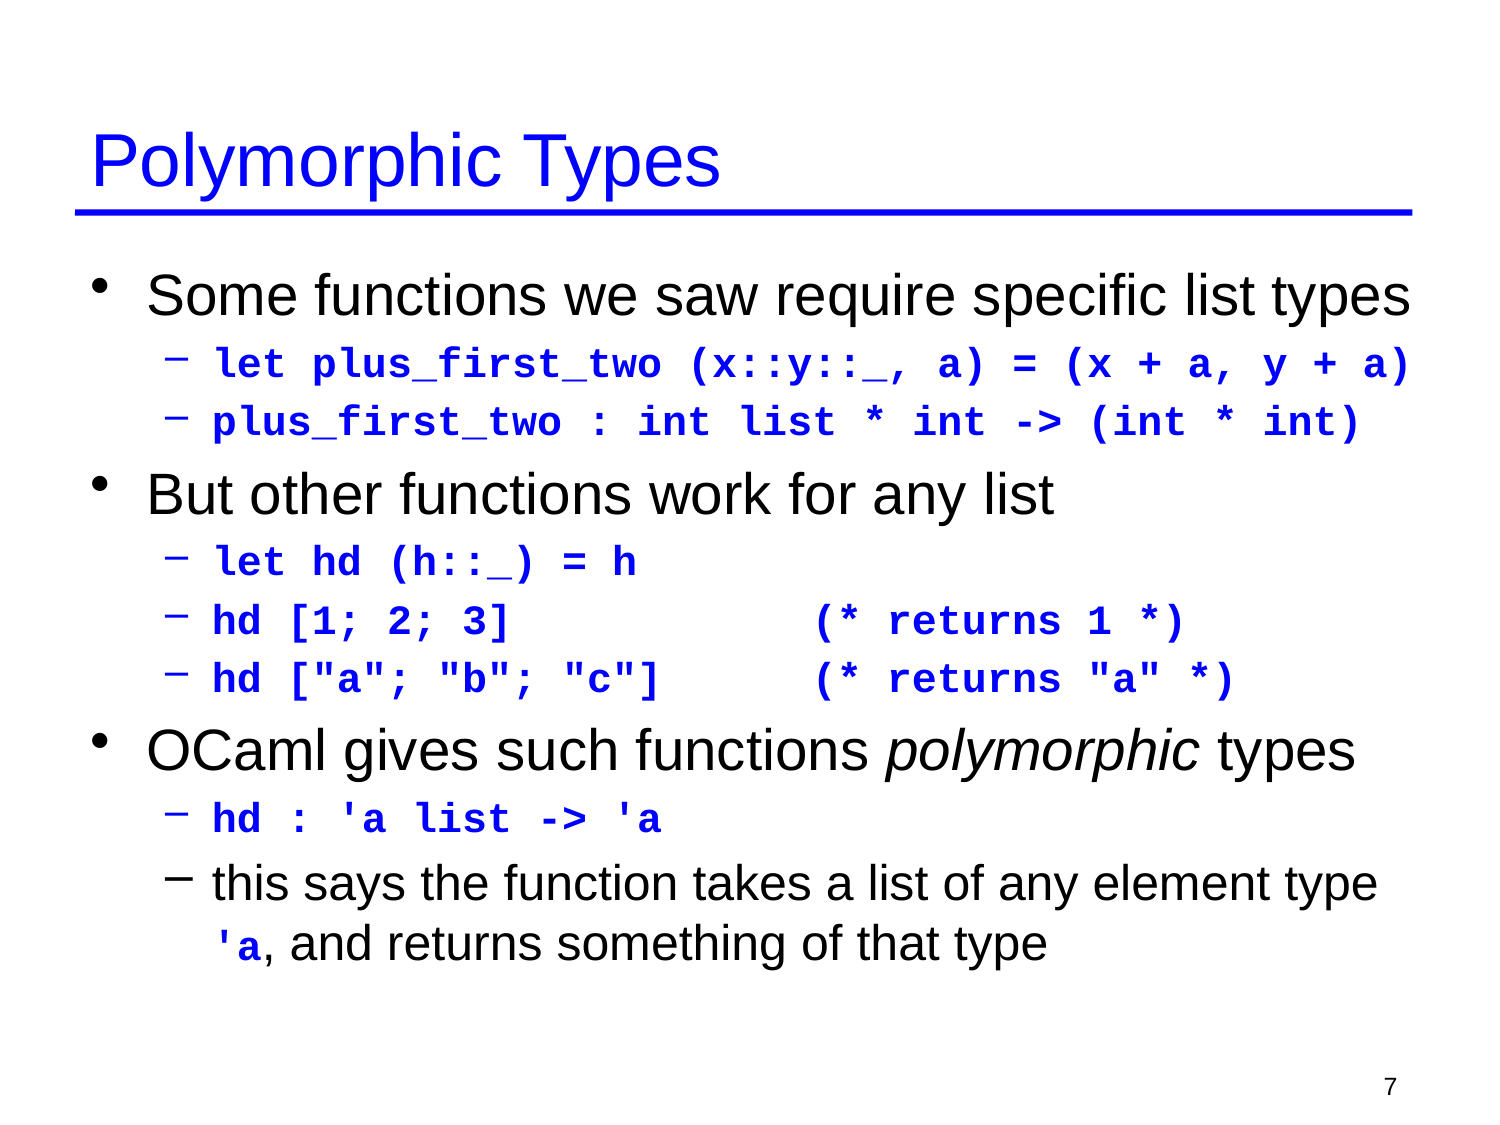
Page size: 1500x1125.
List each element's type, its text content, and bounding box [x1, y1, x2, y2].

list Some functions we saw require specific list types let plus_first_two (x::y::_, a) = (x + a, y + a) plus_first_two : int list * int -> (int * int) But other functions work for any list let hd (h::_) = h hd [1; 2; 3] (* returns 1 *) hd ["a"; "b"; "c"] (* returns "a" *) OCaml gives such functions polymorphic types hd : 'a list -> 'a this says the function takes a list of any element type 'a, and returns something of that type [74, 249, 1451, 1051]
title Polymorphic Types [74, 99, 1413, 213]
slide_number 7 [1099, 1062, 1413, 1101]
